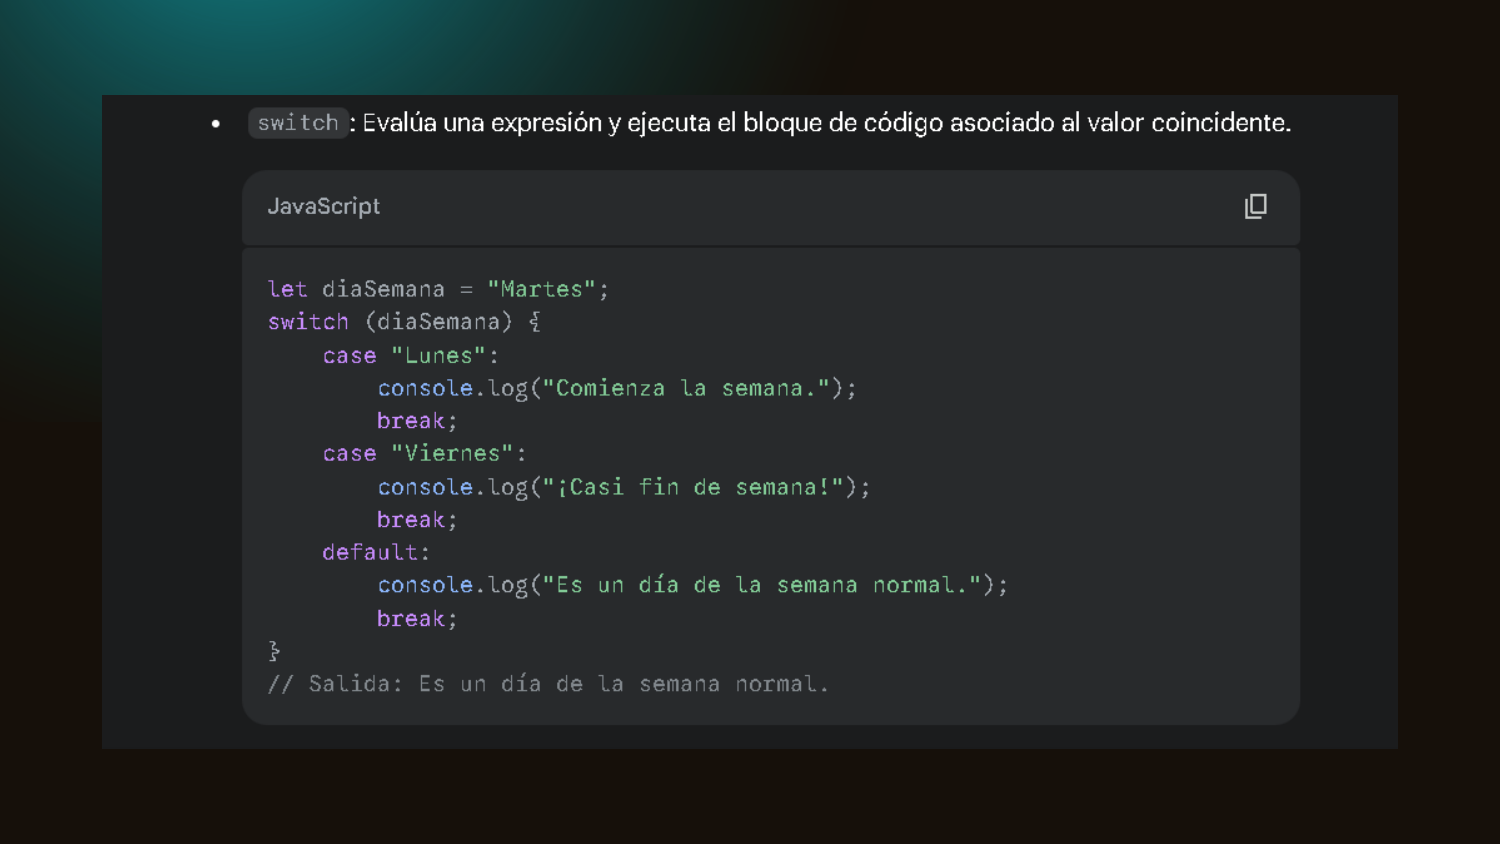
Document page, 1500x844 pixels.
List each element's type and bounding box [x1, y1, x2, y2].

picture [0, 0, 1398, 749]
